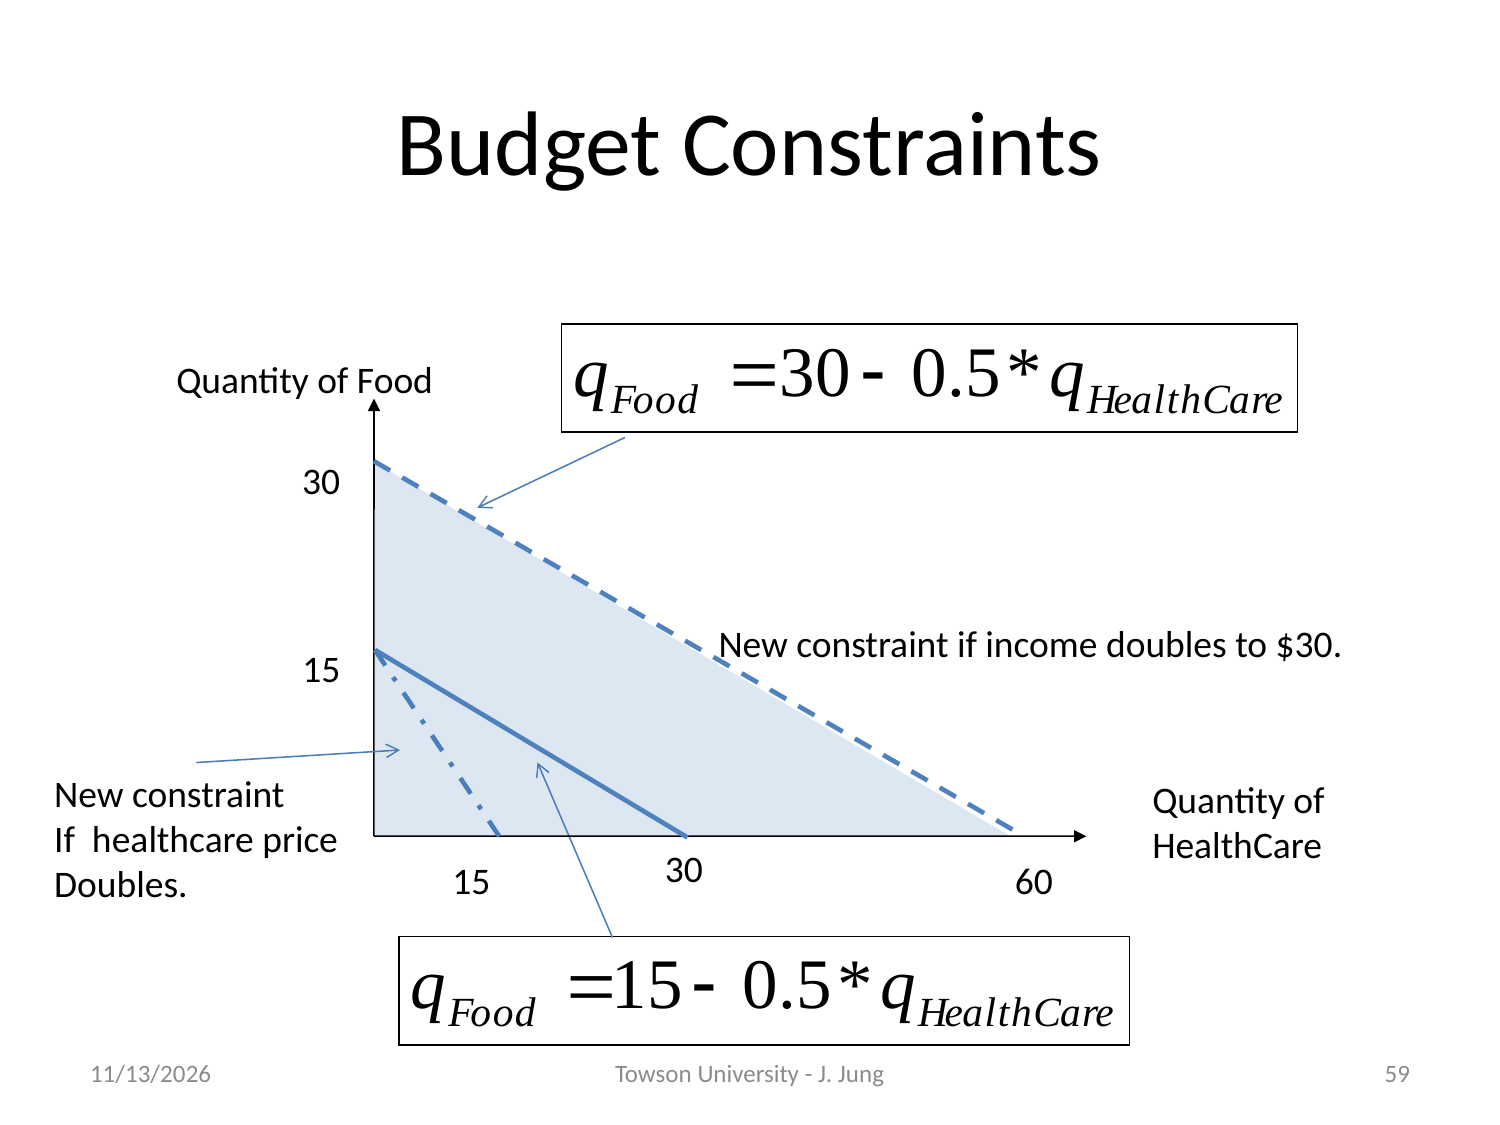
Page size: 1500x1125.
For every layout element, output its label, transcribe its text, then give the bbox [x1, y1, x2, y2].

text_box 60 [999, 849, 1113, 910]
text_box 30 [649, 837, 788, 898]
footer Towson University - J. Jung [512, 1054, 988, 1103]
text_box New constraint If healthcare price Doubles. [39, 762, 354, 913]
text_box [399, 937, 1129, 1045]
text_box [487, 812, 663, 888]
text_box 30 [287, 449, 363, 510]
slide_number 59 [1074, 1042, 1425, 1103]
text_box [343, 680, 532, 807]
text_box Quantity of Food [161, 348, 499, 409]
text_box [477, 437, 626, 509]
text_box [562, 324, 1298, 432]
text_box Quantity of HealthCare [1137, 768, 1350, 874]
text_box 15 [287, 637, 400, 698]
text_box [291, 654, 305, 859]
text_box [367, 409, 381, 461]
text_box New constraint if income doubles to $30. [703, 612, 1359, 673]
text_box [1024, 830, 1087, 843]
text_box 15 [437, 849, 538, 910]
title Budget Constraints [75, 45, 1425, 233]
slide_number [75, 1042, 425, 1103]
text_box [375, 463, 1011, 836]
